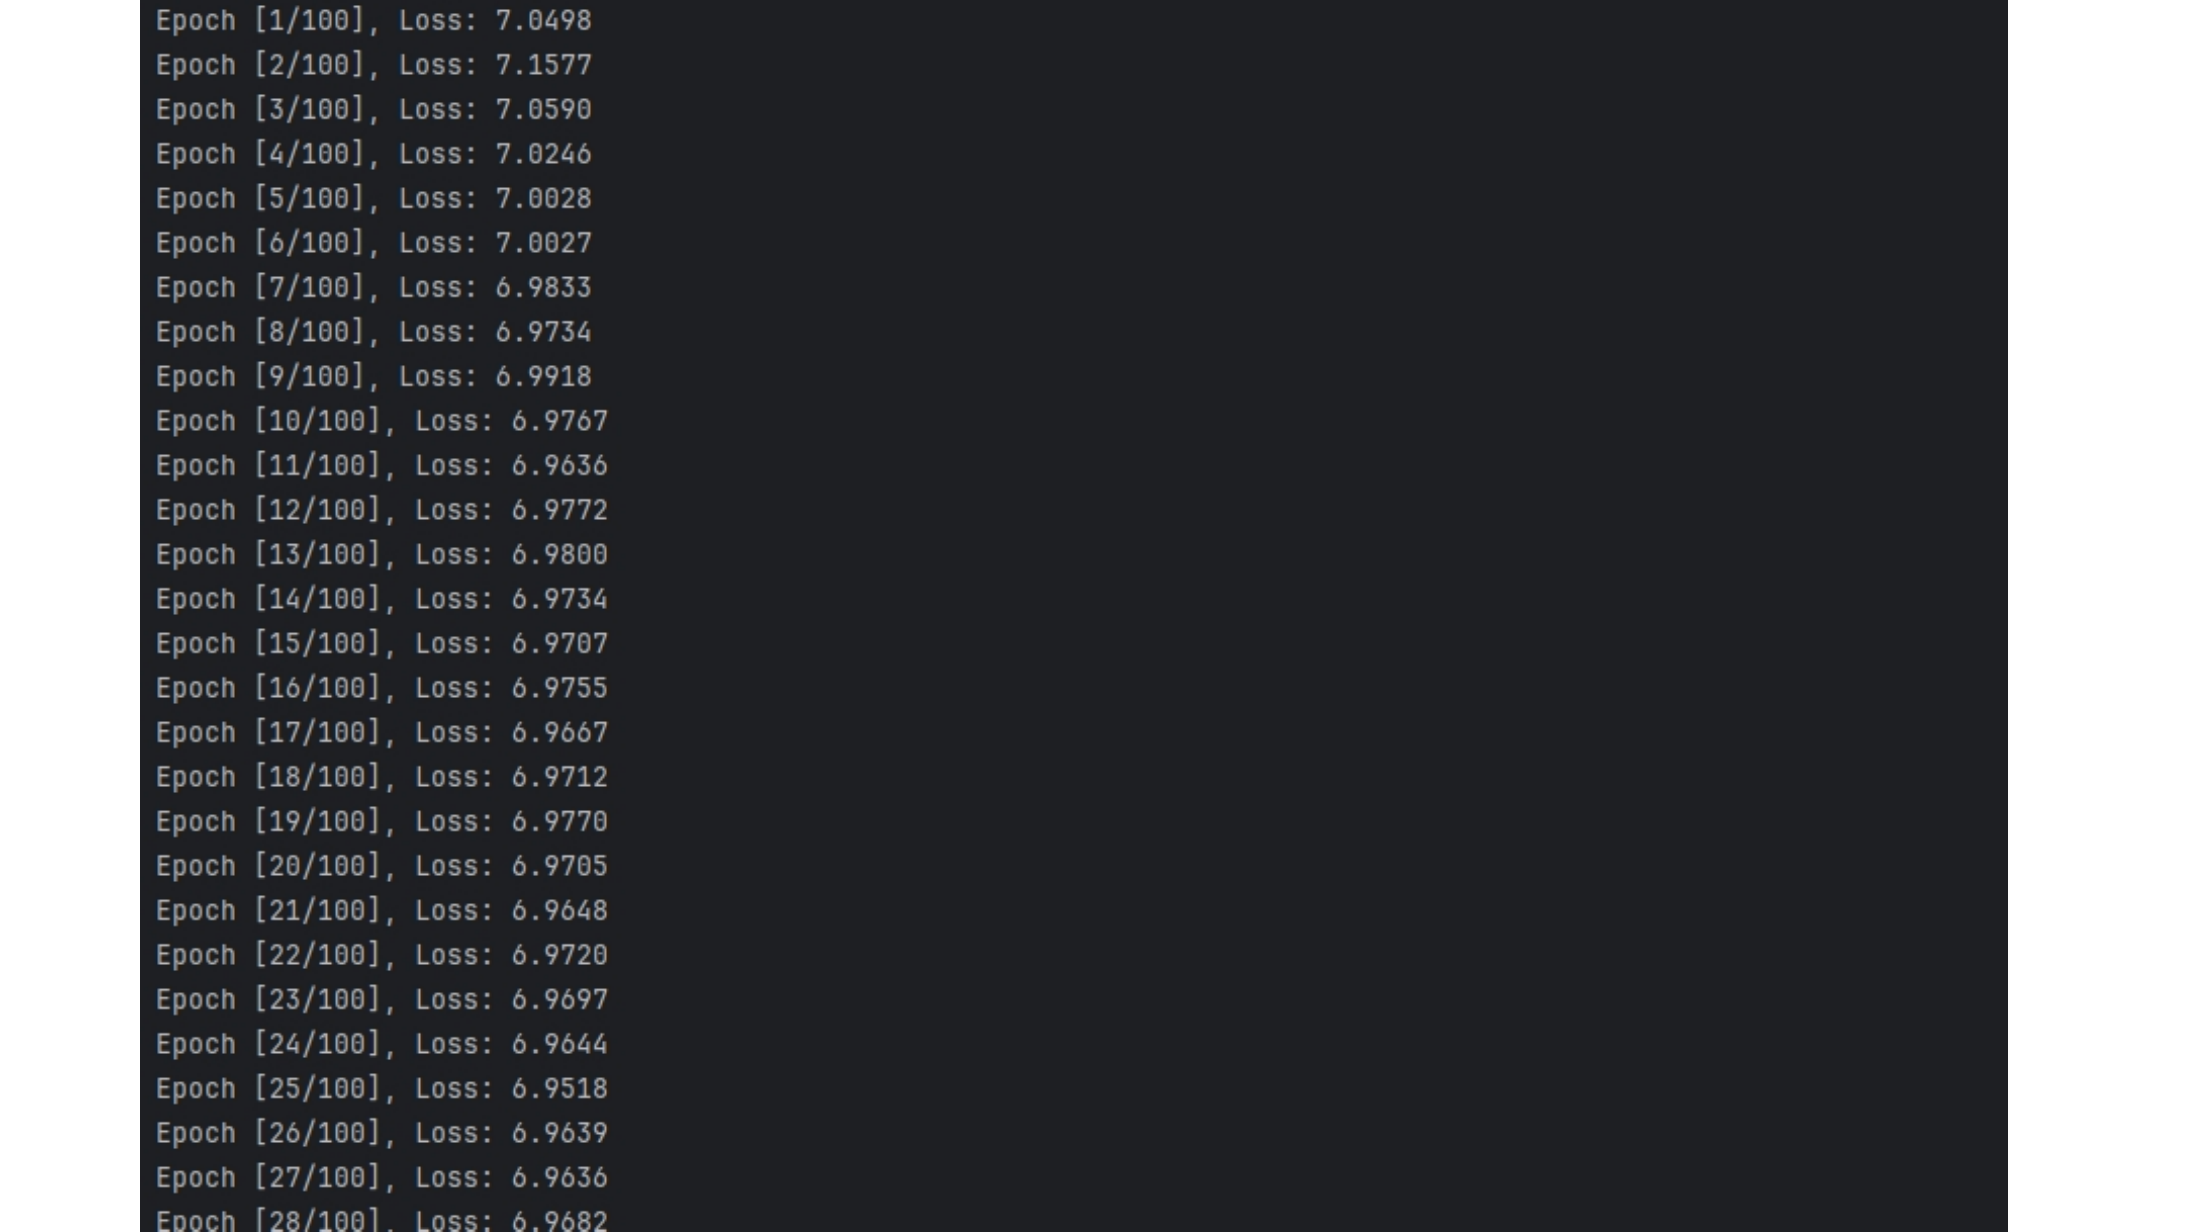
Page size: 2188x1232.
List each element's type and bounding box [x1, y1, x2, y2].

picture [140, 0, 2008, 1232]
